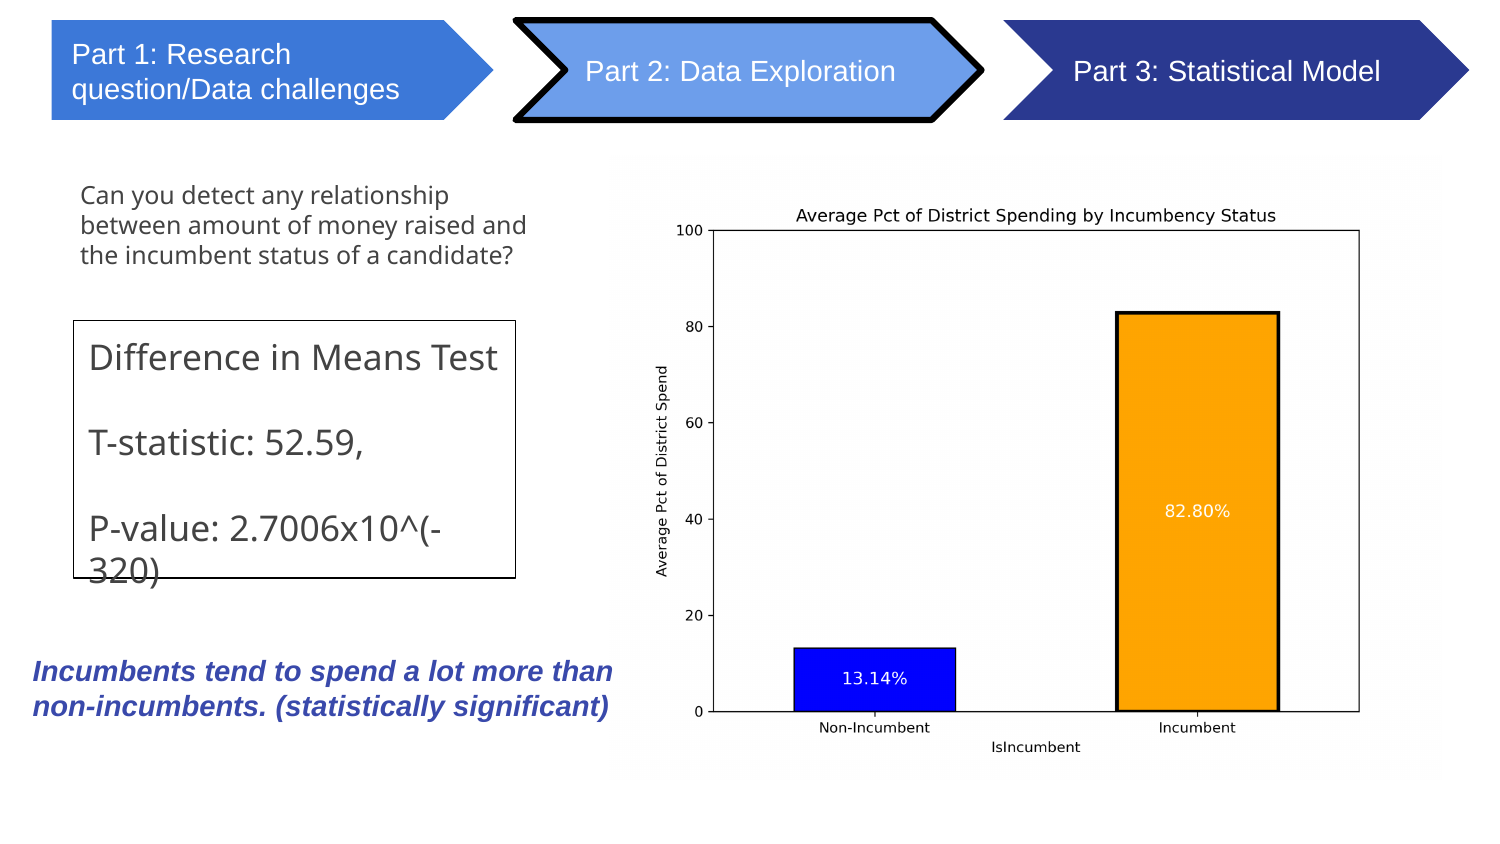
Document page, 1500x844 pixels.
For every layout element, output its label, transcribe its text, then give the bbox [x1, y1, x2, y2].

text_box Part 1: Research question/Data challenges [51, 20, 494, 120]
text_box Can you detect any relationship between amount of money raised and the incumbent status of a candidate? [64, 164, 545, 285]
text_box Part 2: Data Exploration [515, 20, 982, 120]
text_box Difference in Means Test T-statistic: 52.59, P-value: 2.7006x10^(-320) [73, 320, 516, 579]
text_box Incumbents tend to spend a lot more than non-incumbents. (statistically significant) [17, 637, 604, 737]
text_box Part 3: Statistical Model [1003, 20, 1470, 120]
picture [609, 154, 1443, 780]
